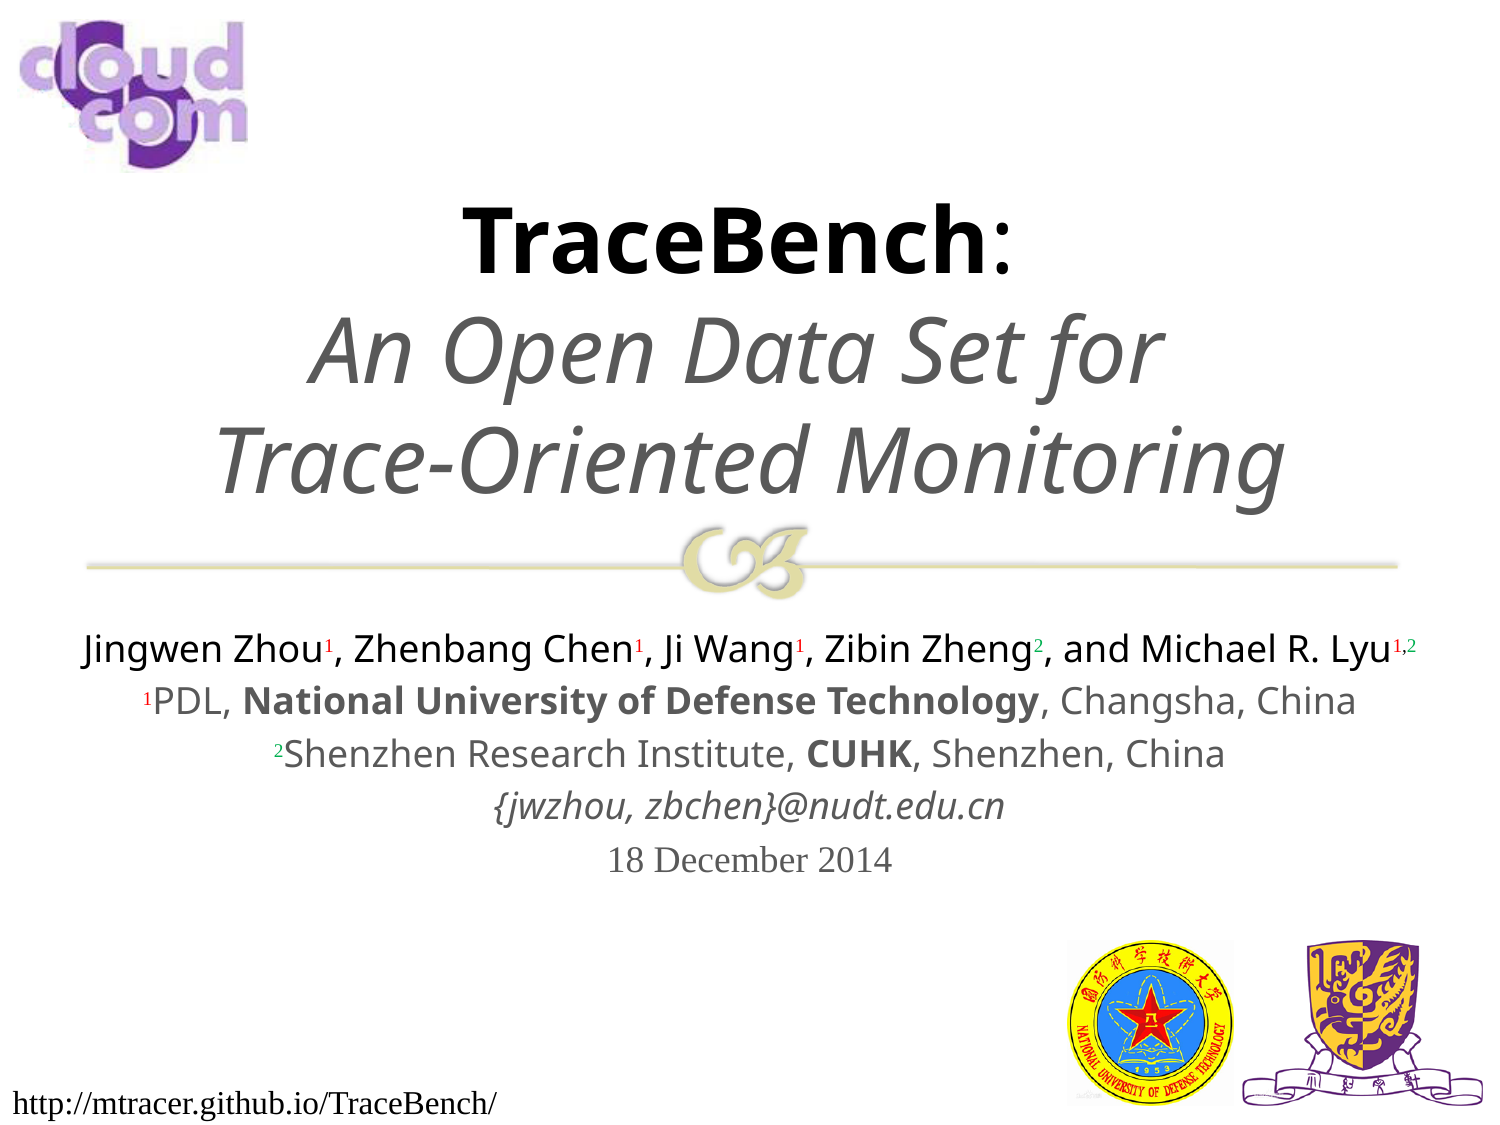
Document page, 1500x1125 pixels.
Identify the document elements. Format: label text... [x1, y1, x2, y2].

subtitle Jingwen Zhou1, Zhenbang Chen1, Ji Wang1, Zibin Zheng2, and Michael R. Lyu1,2 1PDL, National University of Defense Technology, Changsha, China 2Shenzhen Research Institute, CUHK, Shenzhen, China {jwzhou, zbchen}@nudt.edu.cn 18 December 2014 [0, 617, 1500, 917]
text_box http://mtracer.github.io/TraceBench/ [0, 1073, 513, 1125]
picture [75, 518, 1412, 611]
picture [17, 18, 248, 173]
title TraceBench: An Open Data Set for Trace-Oriented Monitoring [0, 184, 1500, 509]
picture [1242, 940, 1483, 1107]
picture [1067, 940, 1234, 1107]
